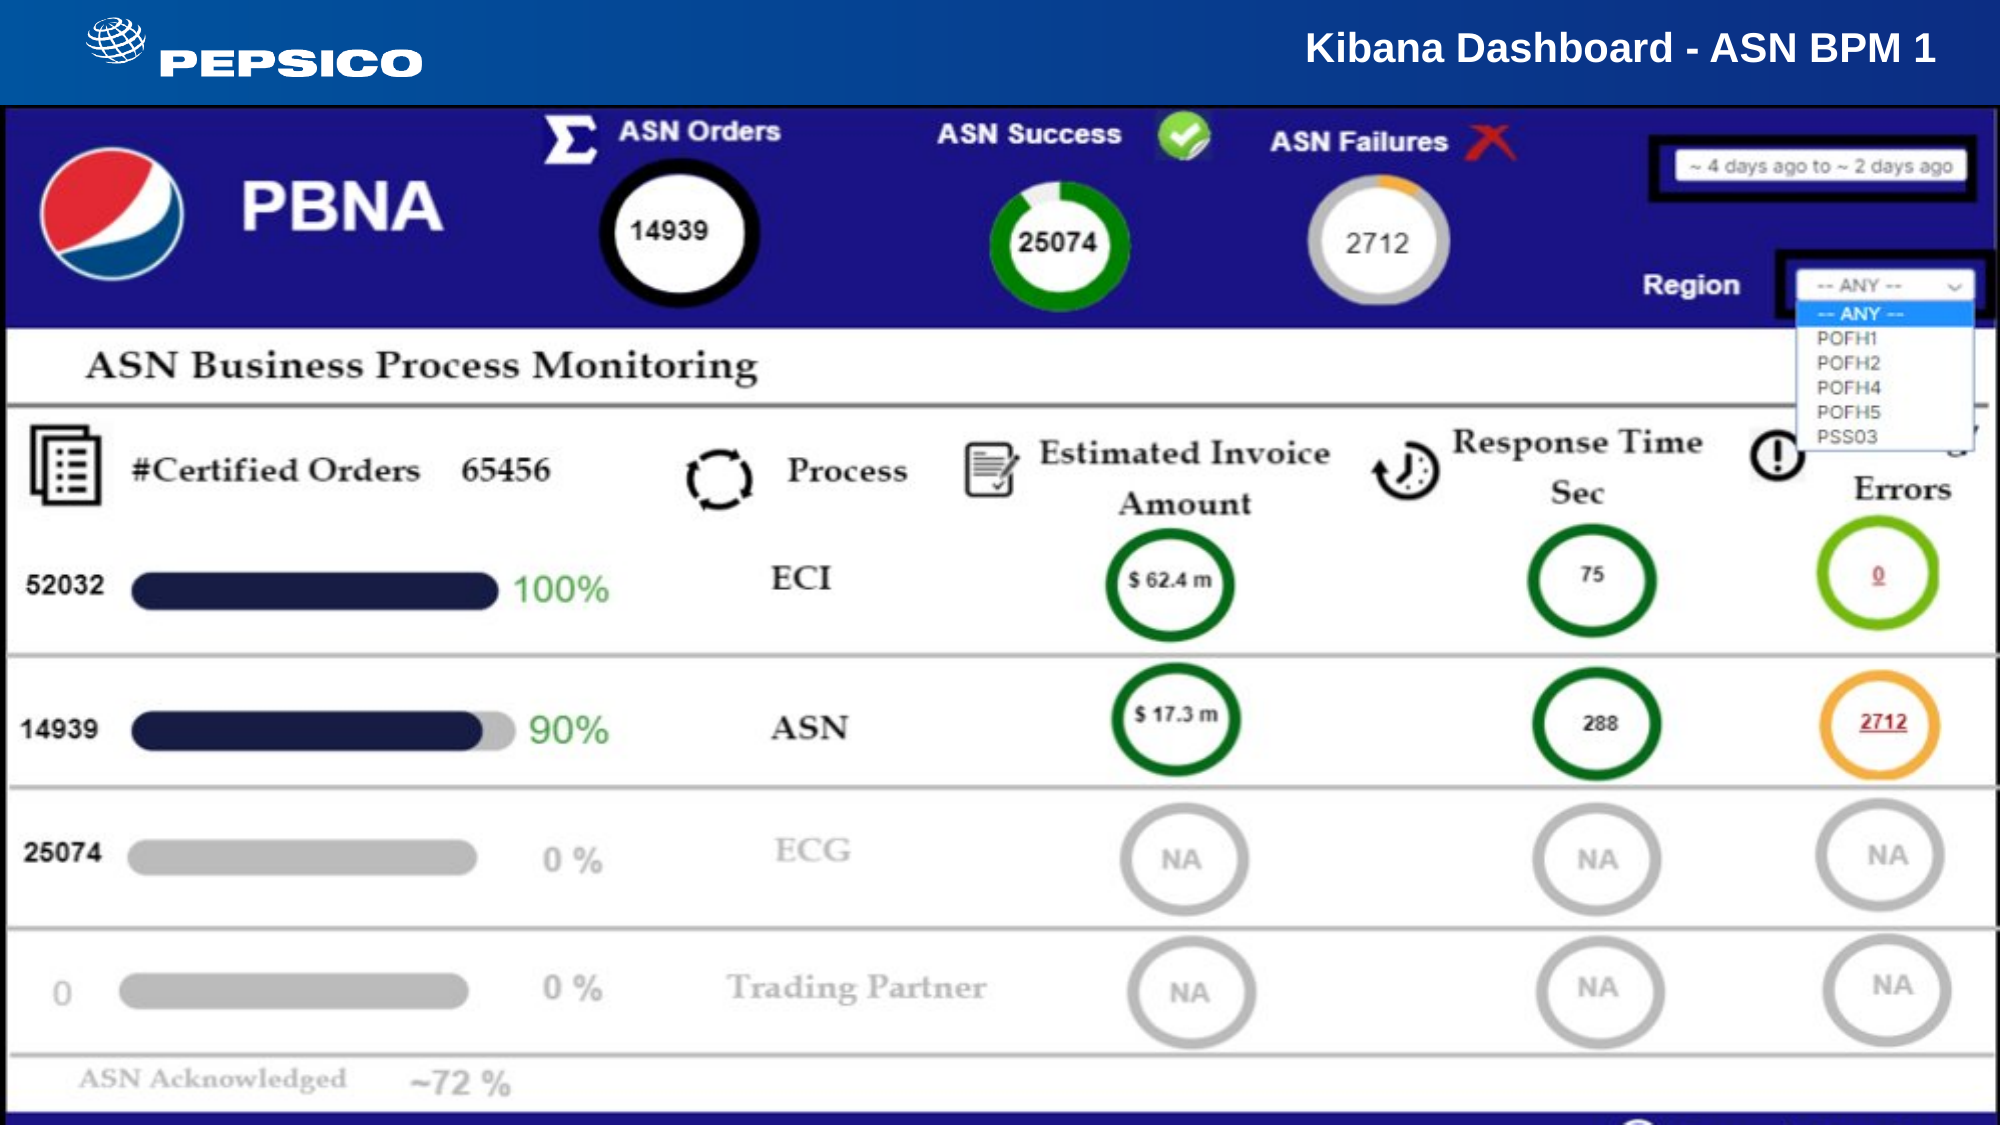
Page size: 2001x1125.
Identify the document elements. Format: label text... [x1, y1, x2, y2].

text_box Kibana Dashboard - ASN BPM 1 [1132, 0, 2000, 105]
picture [0, 105, 2000, 1125]
picture [86, 17, 422, 77]
